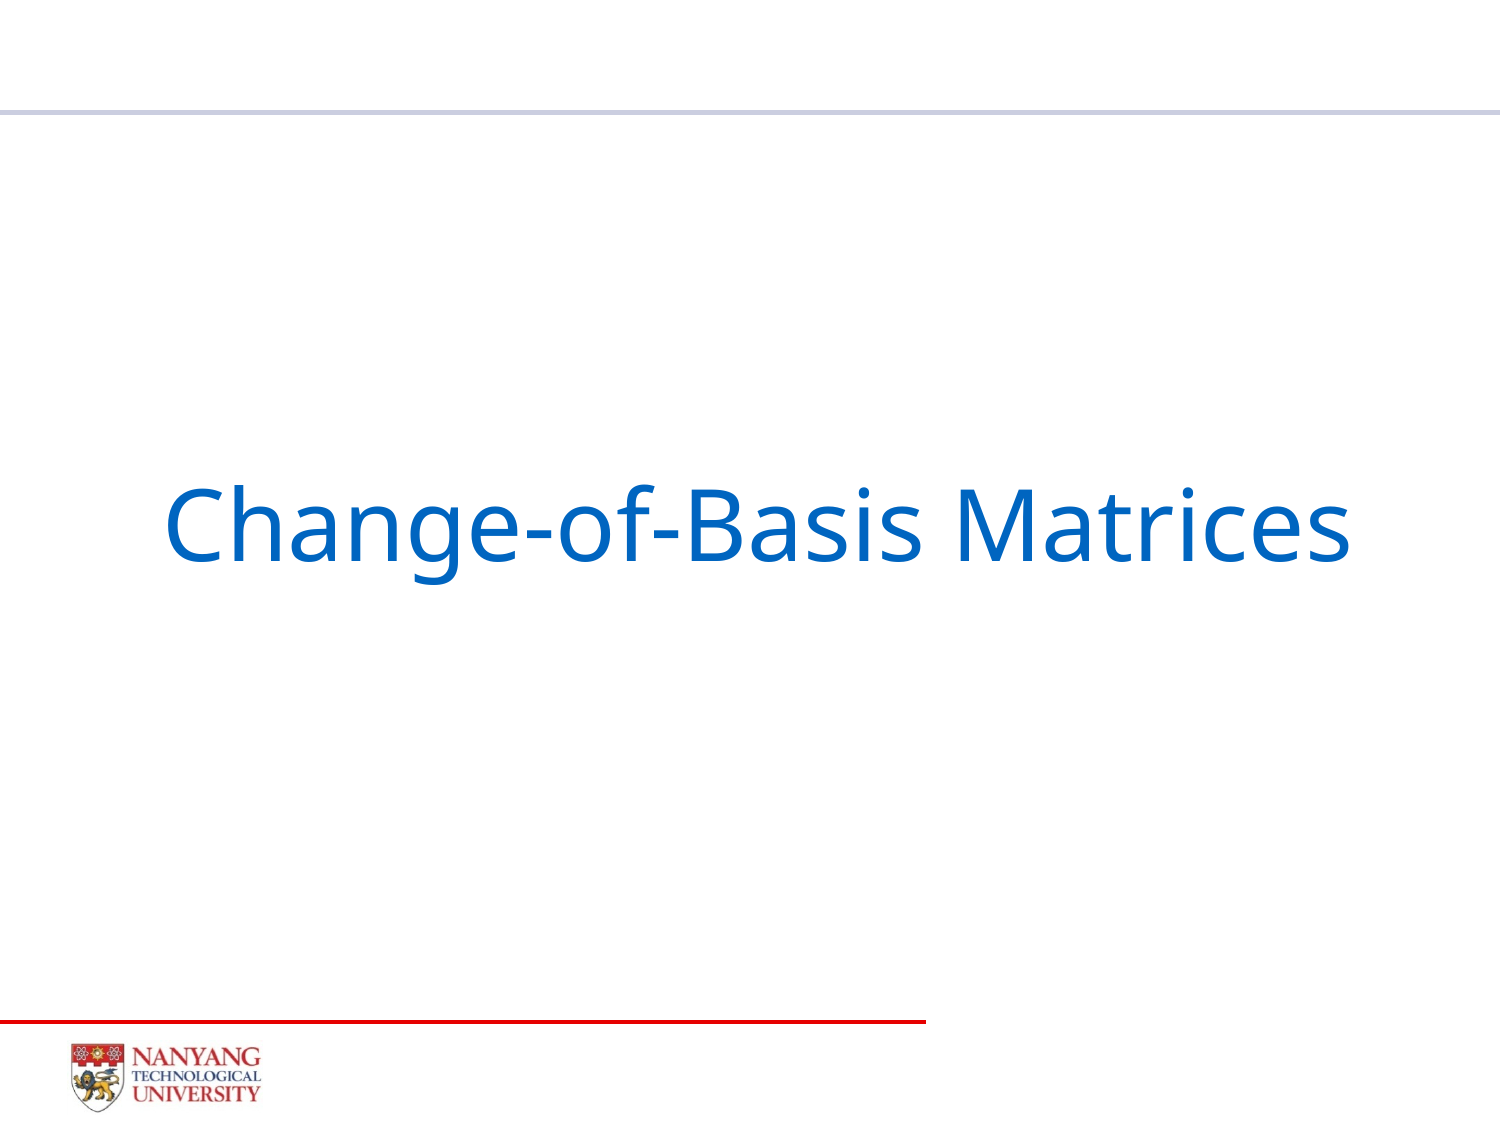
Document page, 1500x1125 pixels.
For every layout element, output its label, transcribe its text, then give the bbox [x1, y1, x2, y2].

text_box Change-of-Basis Matrices [103, 453, 1397, 672]
picture [67, 1040, 263, 1115]
